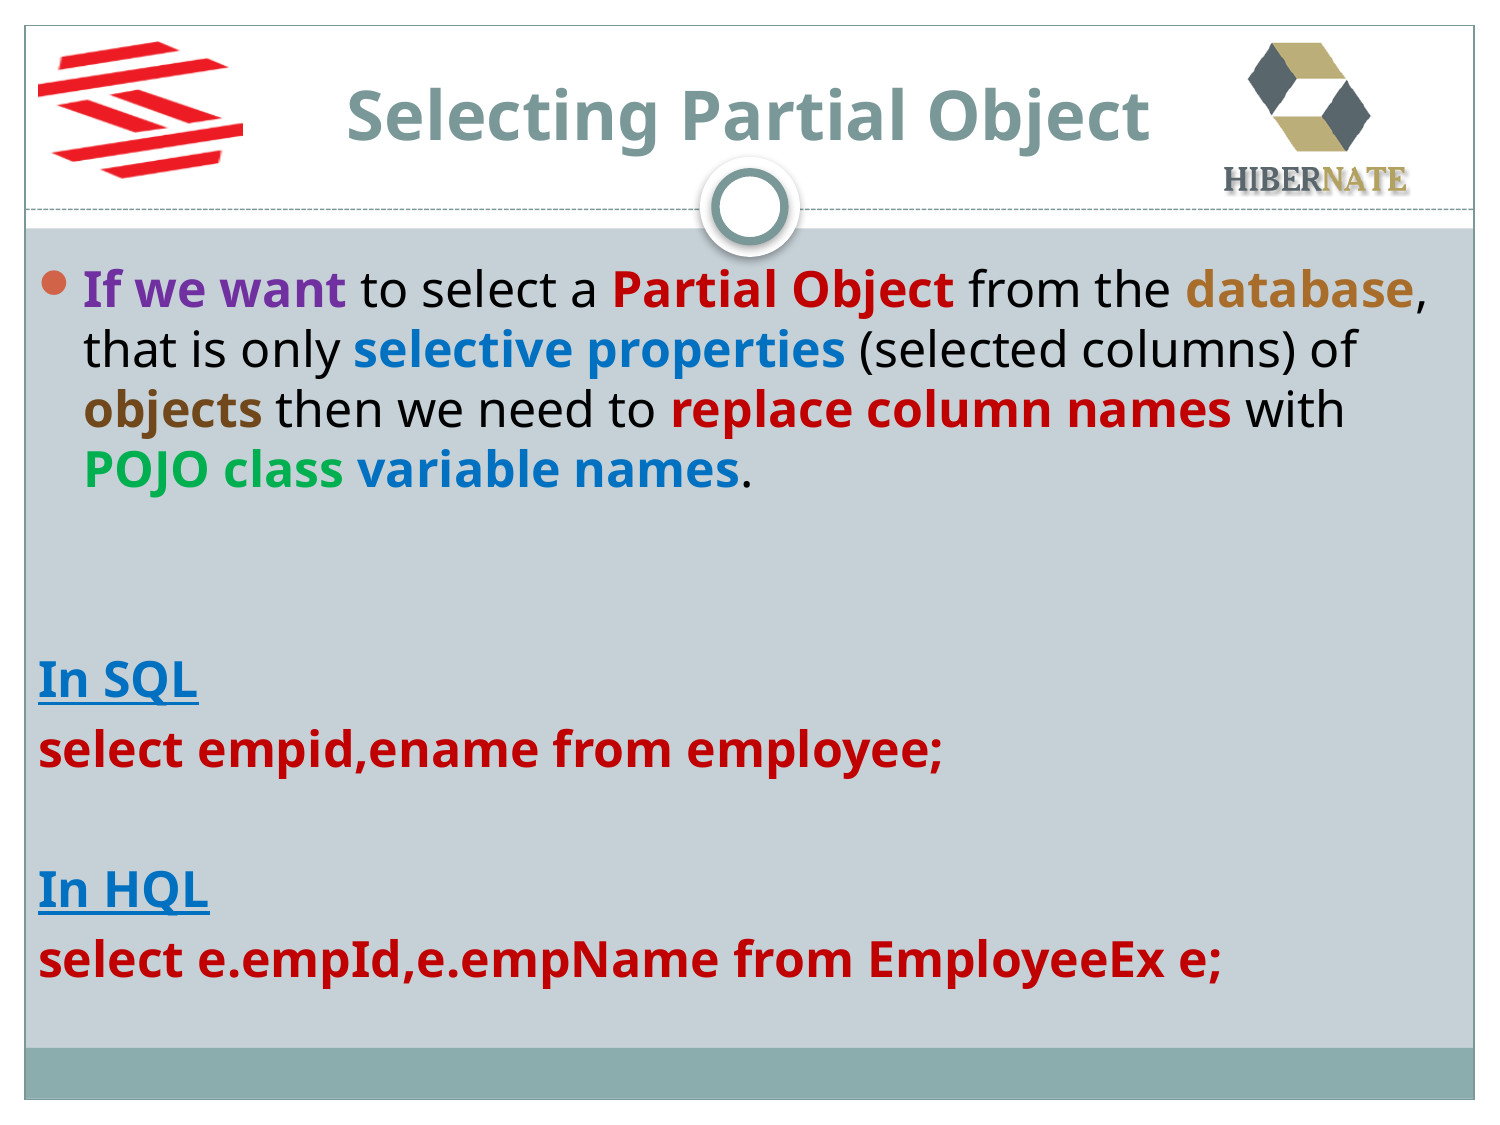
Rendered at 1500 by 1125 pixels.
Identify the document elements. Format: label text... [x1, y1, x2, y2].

list If we want to select a Partial Object from the database, that is only selective properties (selected columns) of objects then we need to replace column names with POJO class variable names. In SQL select empid,ename from employee; In HQL select e.empId,e.empName from EmployeeEx e; [23, 250, 1465, 1090]
picture [1223, 42, 1411, 197]
picture [37, 40, 243, 185]
title Selecting Partial Object [237, 37, 1450, 162]
